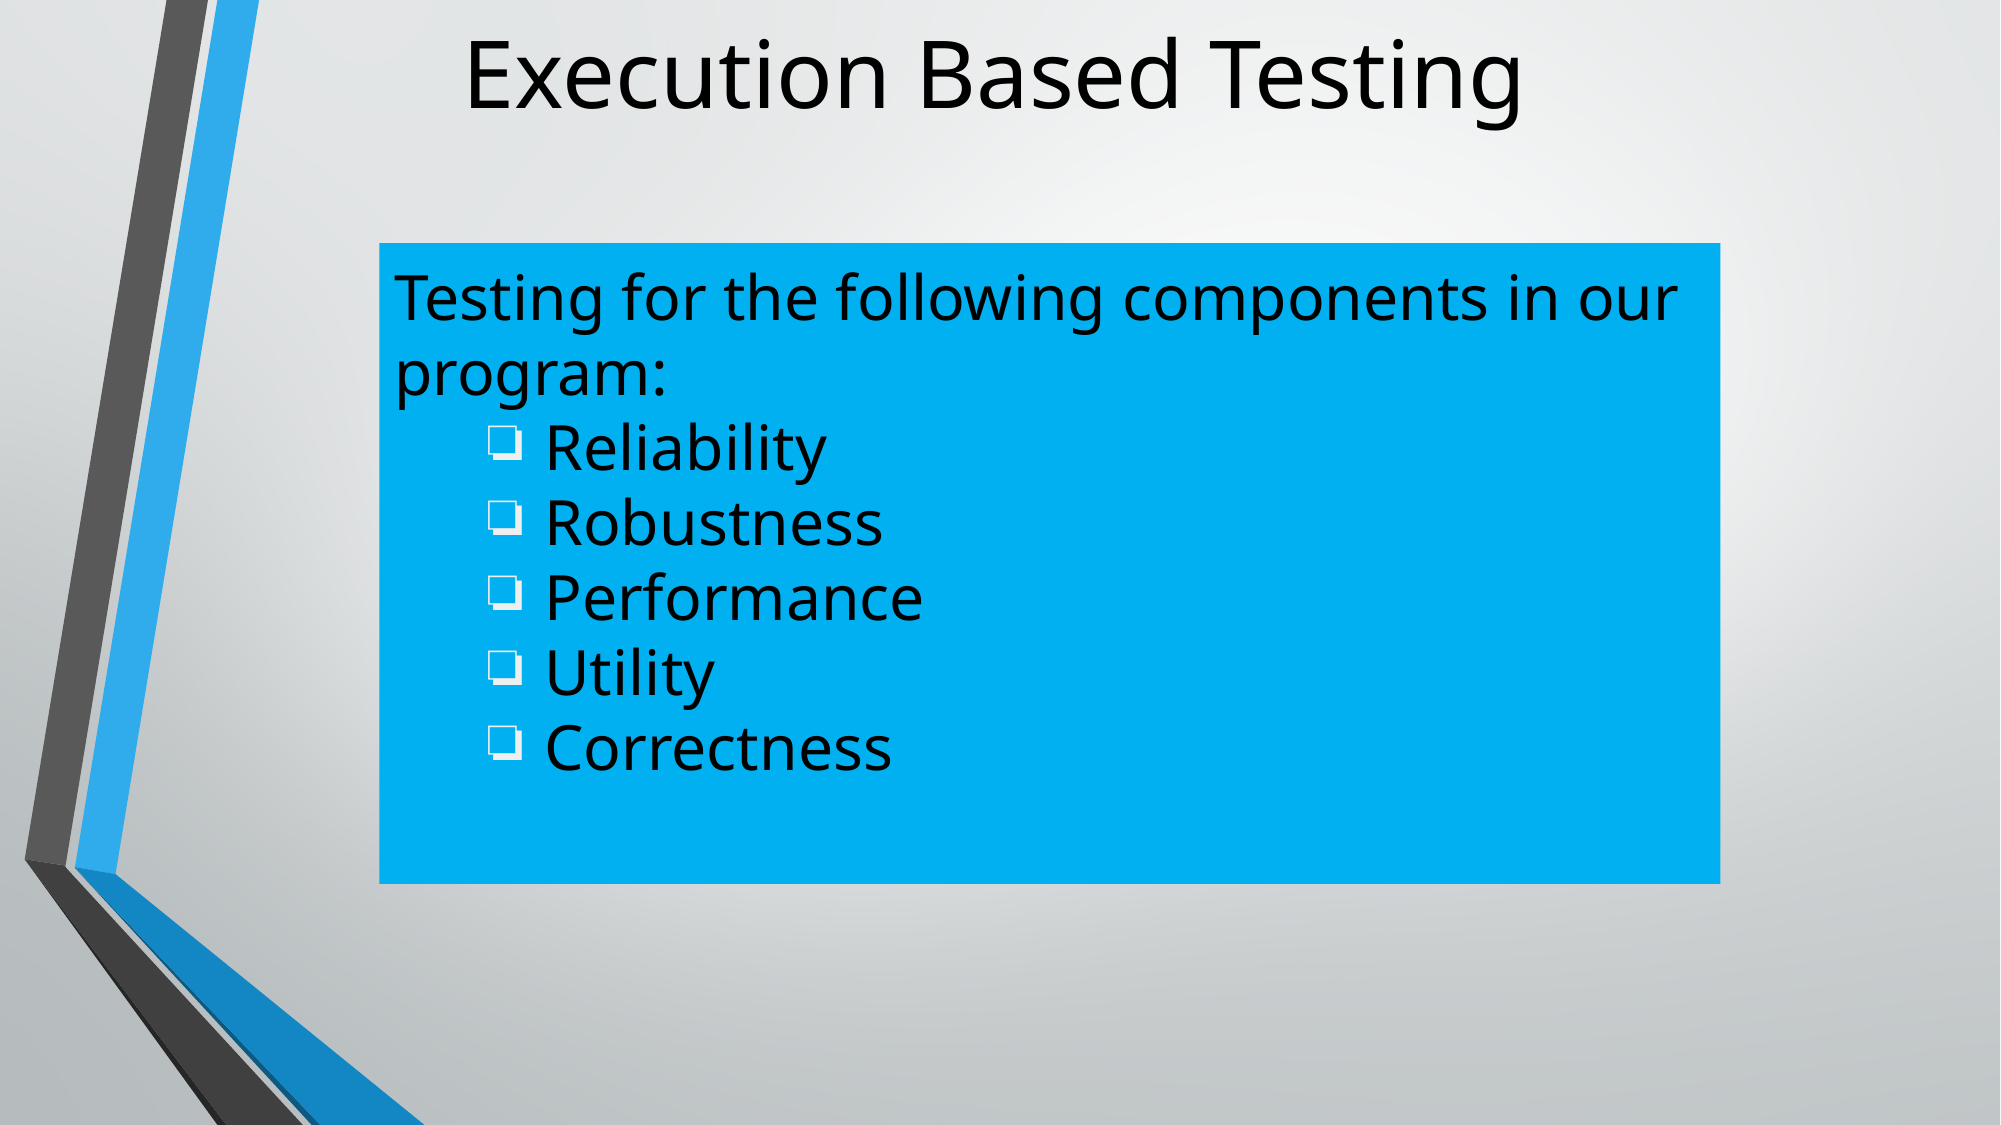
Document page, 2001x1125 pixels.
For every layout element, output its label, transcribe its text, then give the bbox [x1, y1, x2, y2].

text_box Testing for the following components in our program: Reliability Robustness Performance Utility Correctness [379, 243, 1721, 884]
text_box Execution Based Testing [402, 0, 1612, 96]
